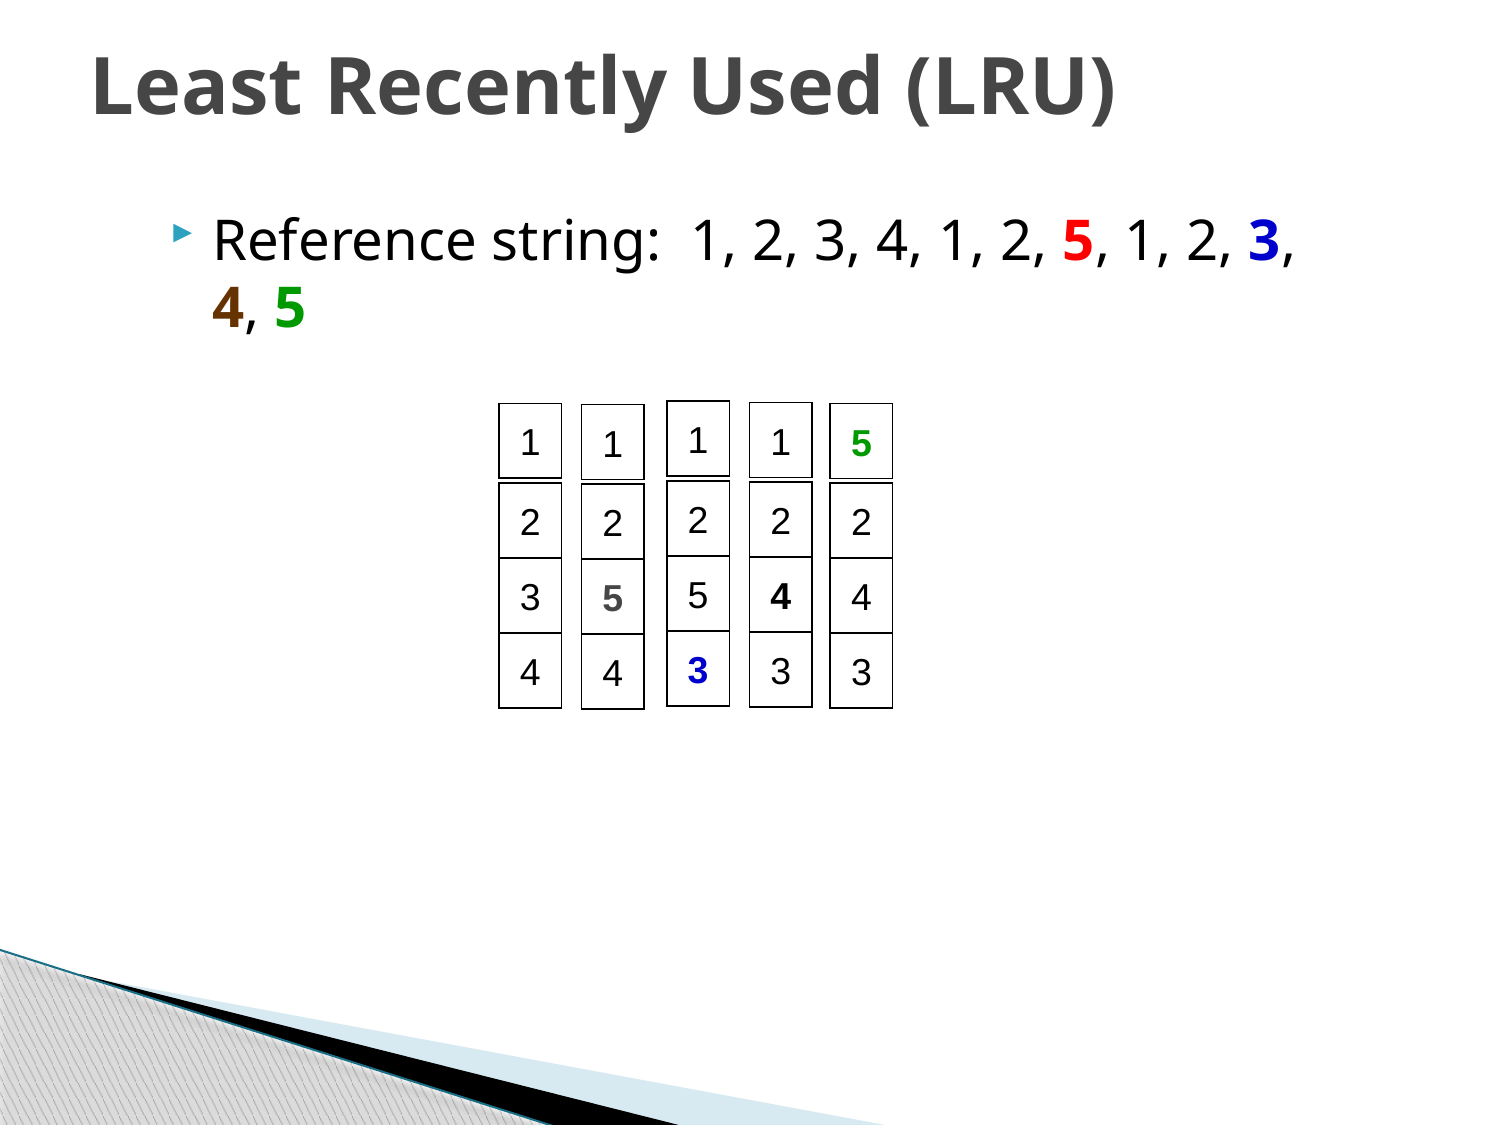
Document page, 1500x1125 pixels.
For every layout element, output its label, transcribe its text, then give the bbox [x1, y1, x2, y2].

list Reference string: 1, 2, 3, 4, 1, 2, 5, 1, 2, 3, 4, 5 [137, 196, 1344, 932]
text_box 1 [499, 403, 562, 479]
text_box 4 [581, 634, 645, 710]
text_box 2 [499, 482, 562, 557]
text_box 2 [581, 484, 645, 559]
text_box 1 [749, 402, 812, 478]
text_box 1 [581, 404, 645, 480]
text_box 3 [830, 633, 893, 709]
text_box 4 [830, 558, 893, 633]
text_box 3 [499, 557, 562, 632]
text_box 5 [830, 403, 893, 479]
text_box 2 [830, 483, 893, 558]
text_box 3 [666, 630, 730, 706]
text_box 2 [666, 480, 730, 555]
text_box 5 [581, 559, 645, 634]
title Least Recently Used (LRU) [75, 27, 1425, 139]
text_box 5 [666, 555, 730, 630]
text_box 2 [749, 482, 812, 557]
text_box 3 [749, 632, 812, 708]
text_box 4 [749, 557, 812, 632]
text_box 1 [666, 401, 730, 477]
text_box 4 [499, 632, 562, 708]
